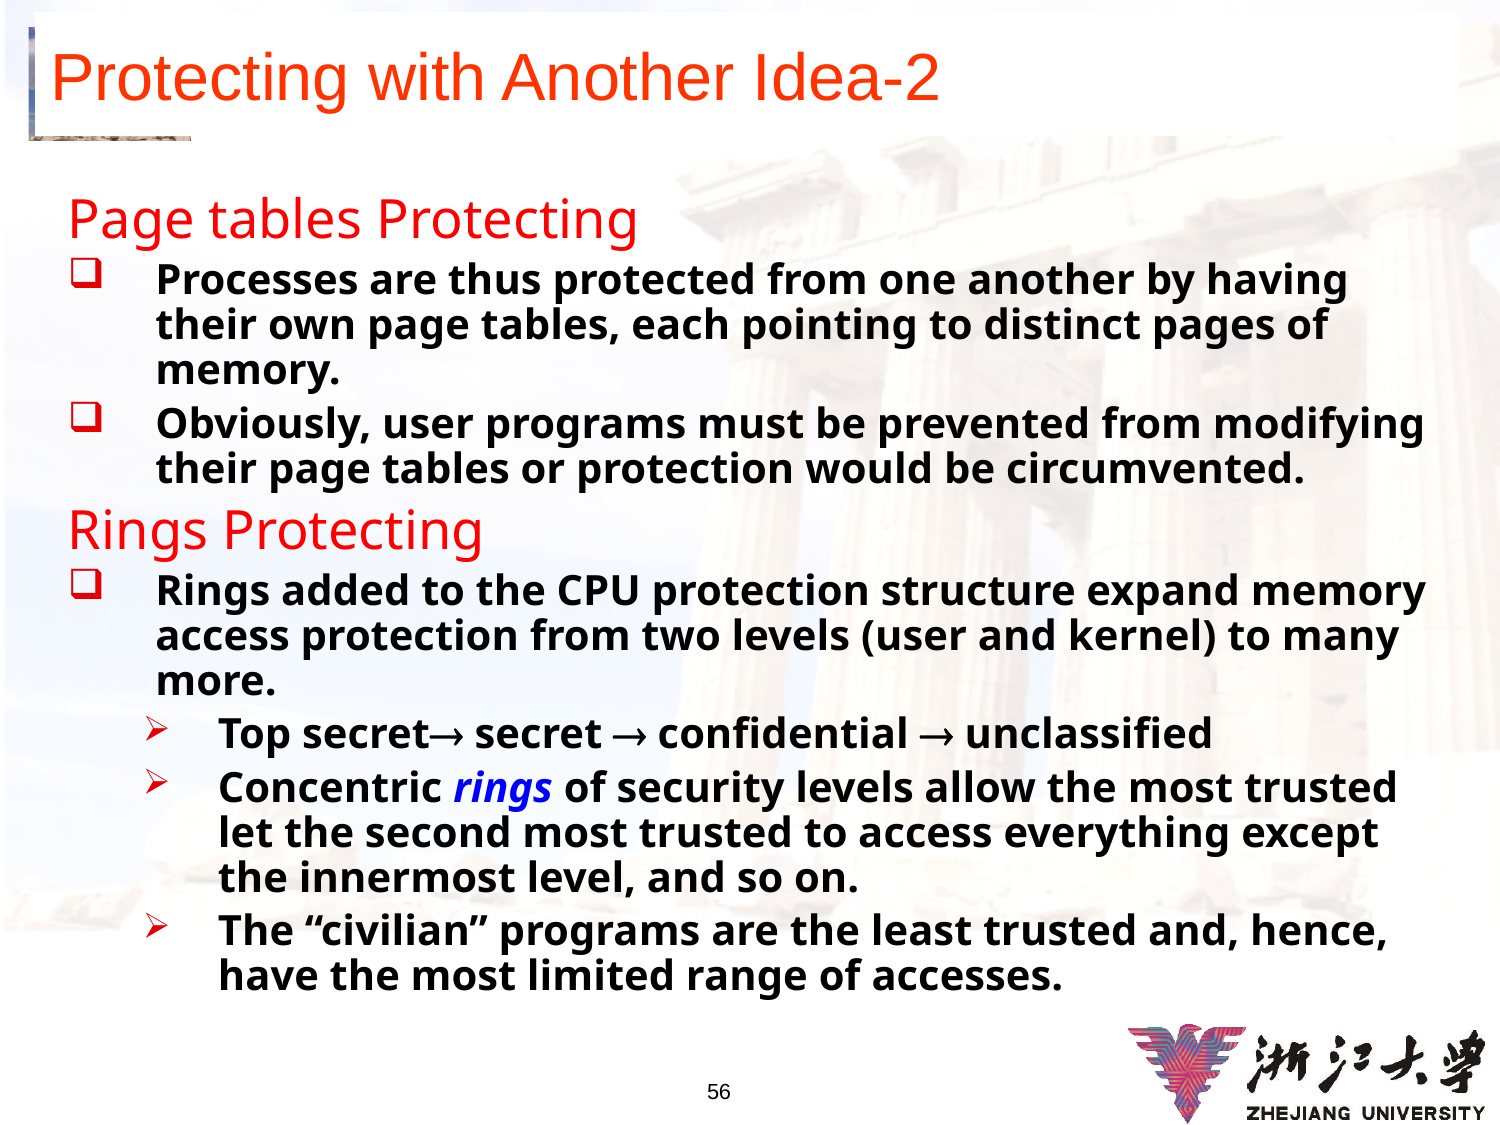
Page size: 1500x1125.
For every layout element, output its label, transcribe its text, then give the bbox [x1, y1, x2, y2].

list Page tables Protecting Processes are thus protected from one another by having their own page tables, each pointing to distinct pages of memory. Obviously, user programs must be prevented from modifying their page tables or protection would be circumvented. Rings Protecting Rings added to the CPU protection structure expand memory access protection from two levels (user and kernel) to many more. Top secret secret  confidential  unclassified Concentric rings of security levels allow the most trusted let the second most trusted to access everything except the innermost level, and so on. The “civilian” programs are the least trusted and, hence, have the most limited range of accesses. [53, 184, 1466, 1048]
picture [0, 0, 1500, 1125]
title Protecting with Another Idea-2 [35, 12, 1459, 137]
